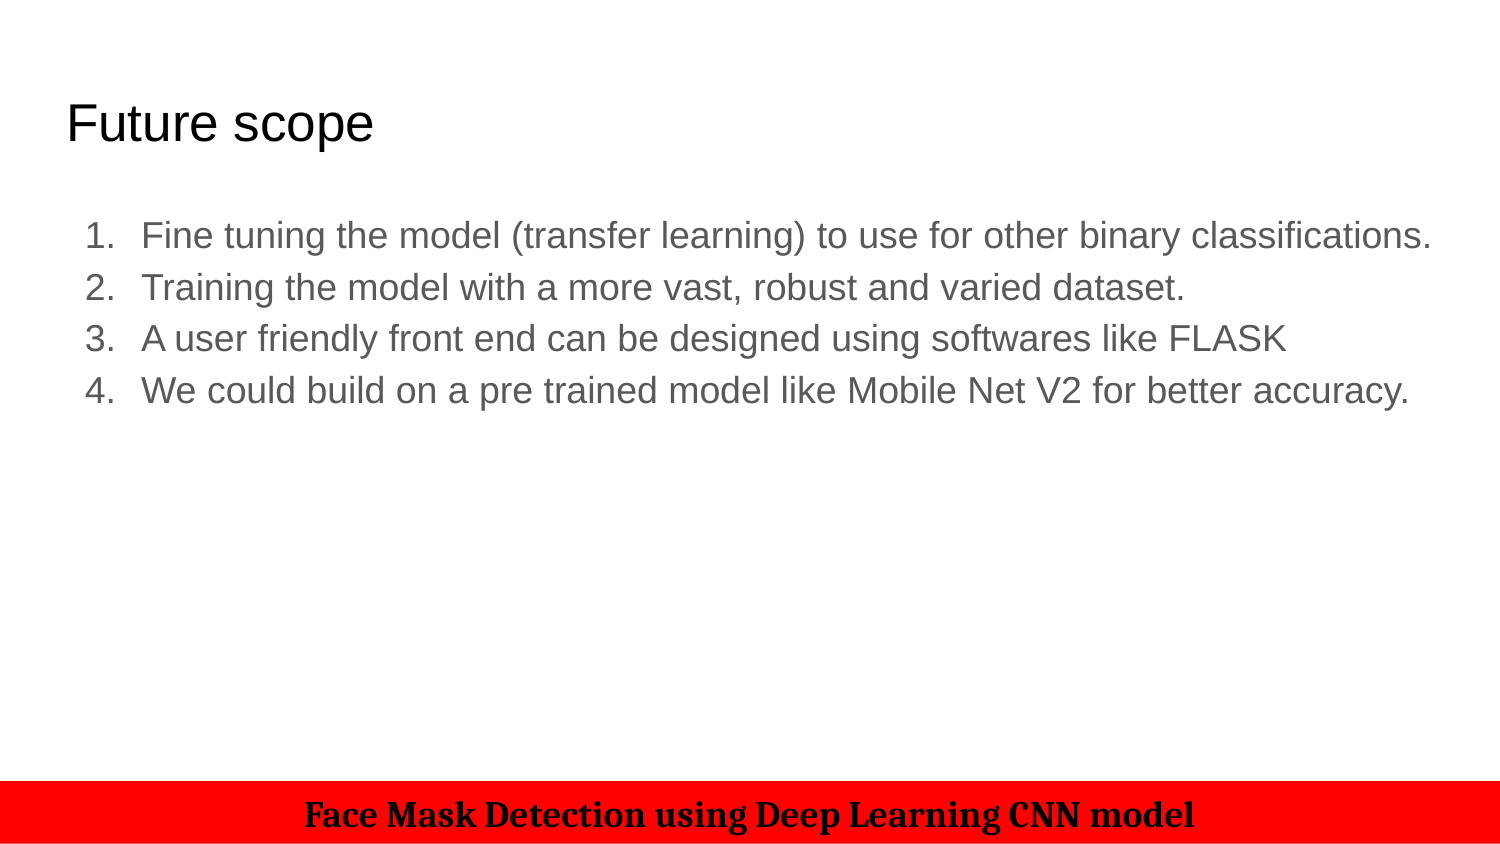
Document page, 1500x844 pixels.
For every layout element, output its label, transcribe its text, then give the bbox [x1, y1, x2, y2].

list Fine tuning the model (transfer learning) to use for other binary classifications. Training the model with a more vast, robust and varied dataset. A user friendly front end can be designed using softwares like FLASK We could build on a pre trained model like Mobile Net V2 for better accuracy. [51, 189, 1449, 750]
text_box Face Mask Detection using Deep Learning CNN model [0, 781, 1500, 844]
title Future scope [51, 72, 1449, 167]
